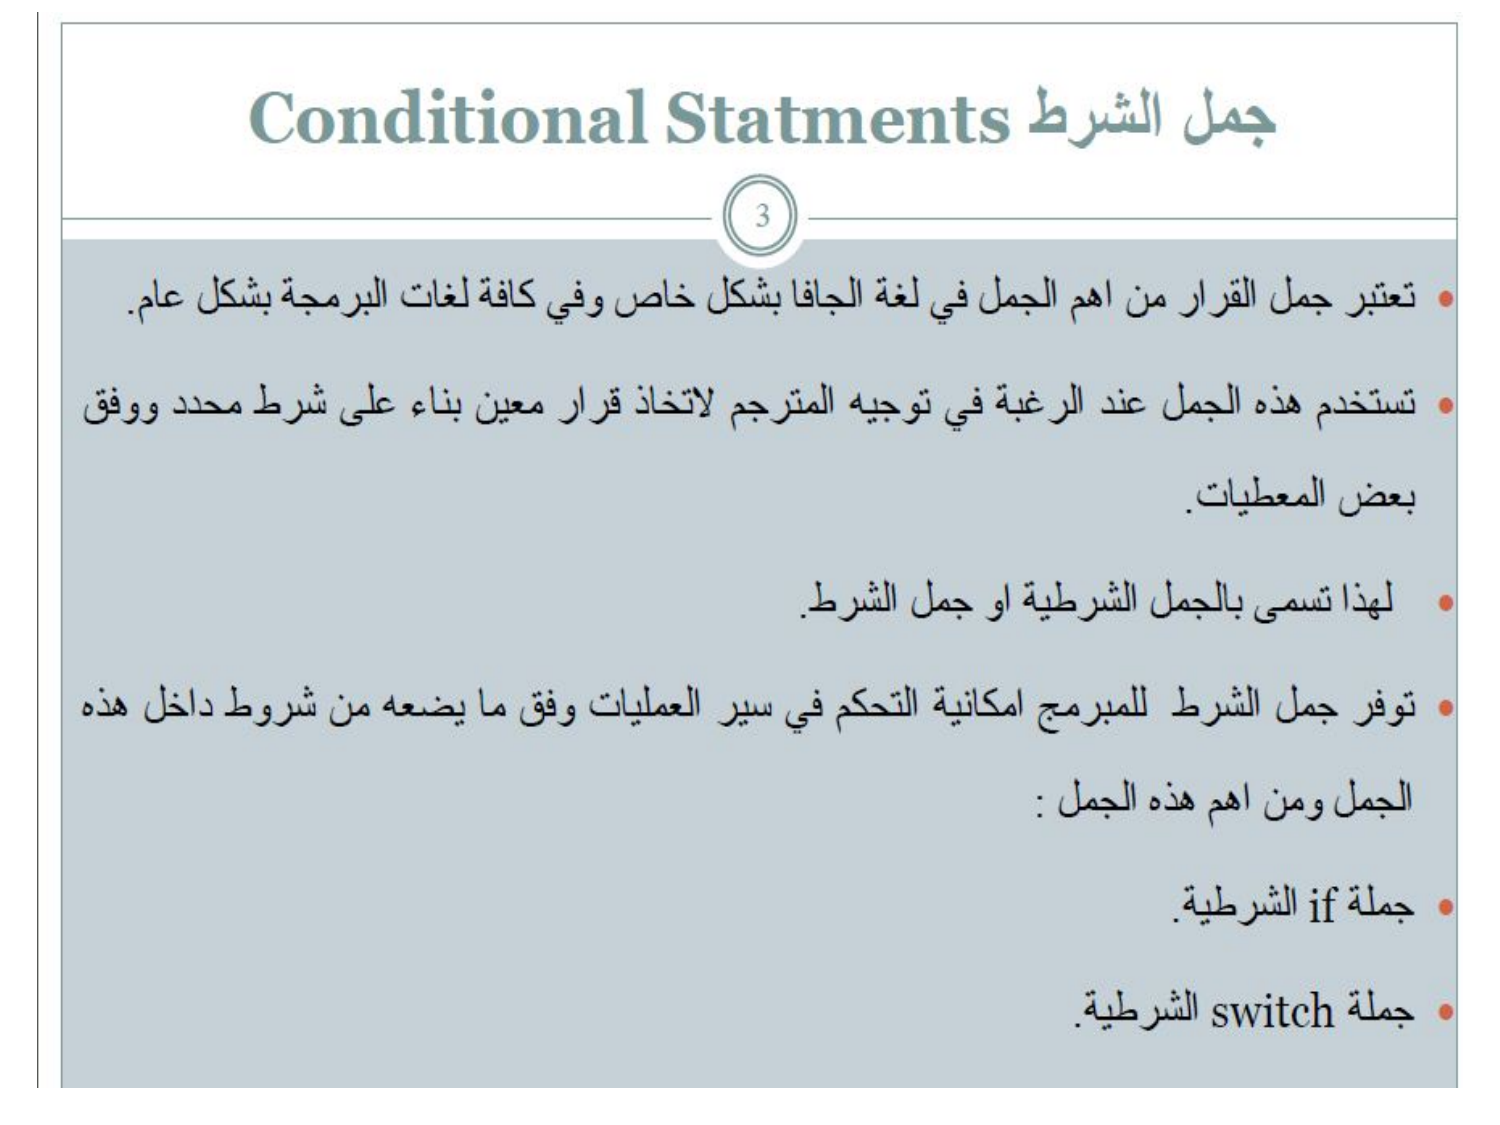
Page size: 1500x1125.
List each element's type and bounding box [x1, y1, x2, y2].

list [37, 12, 1463, 1088]
